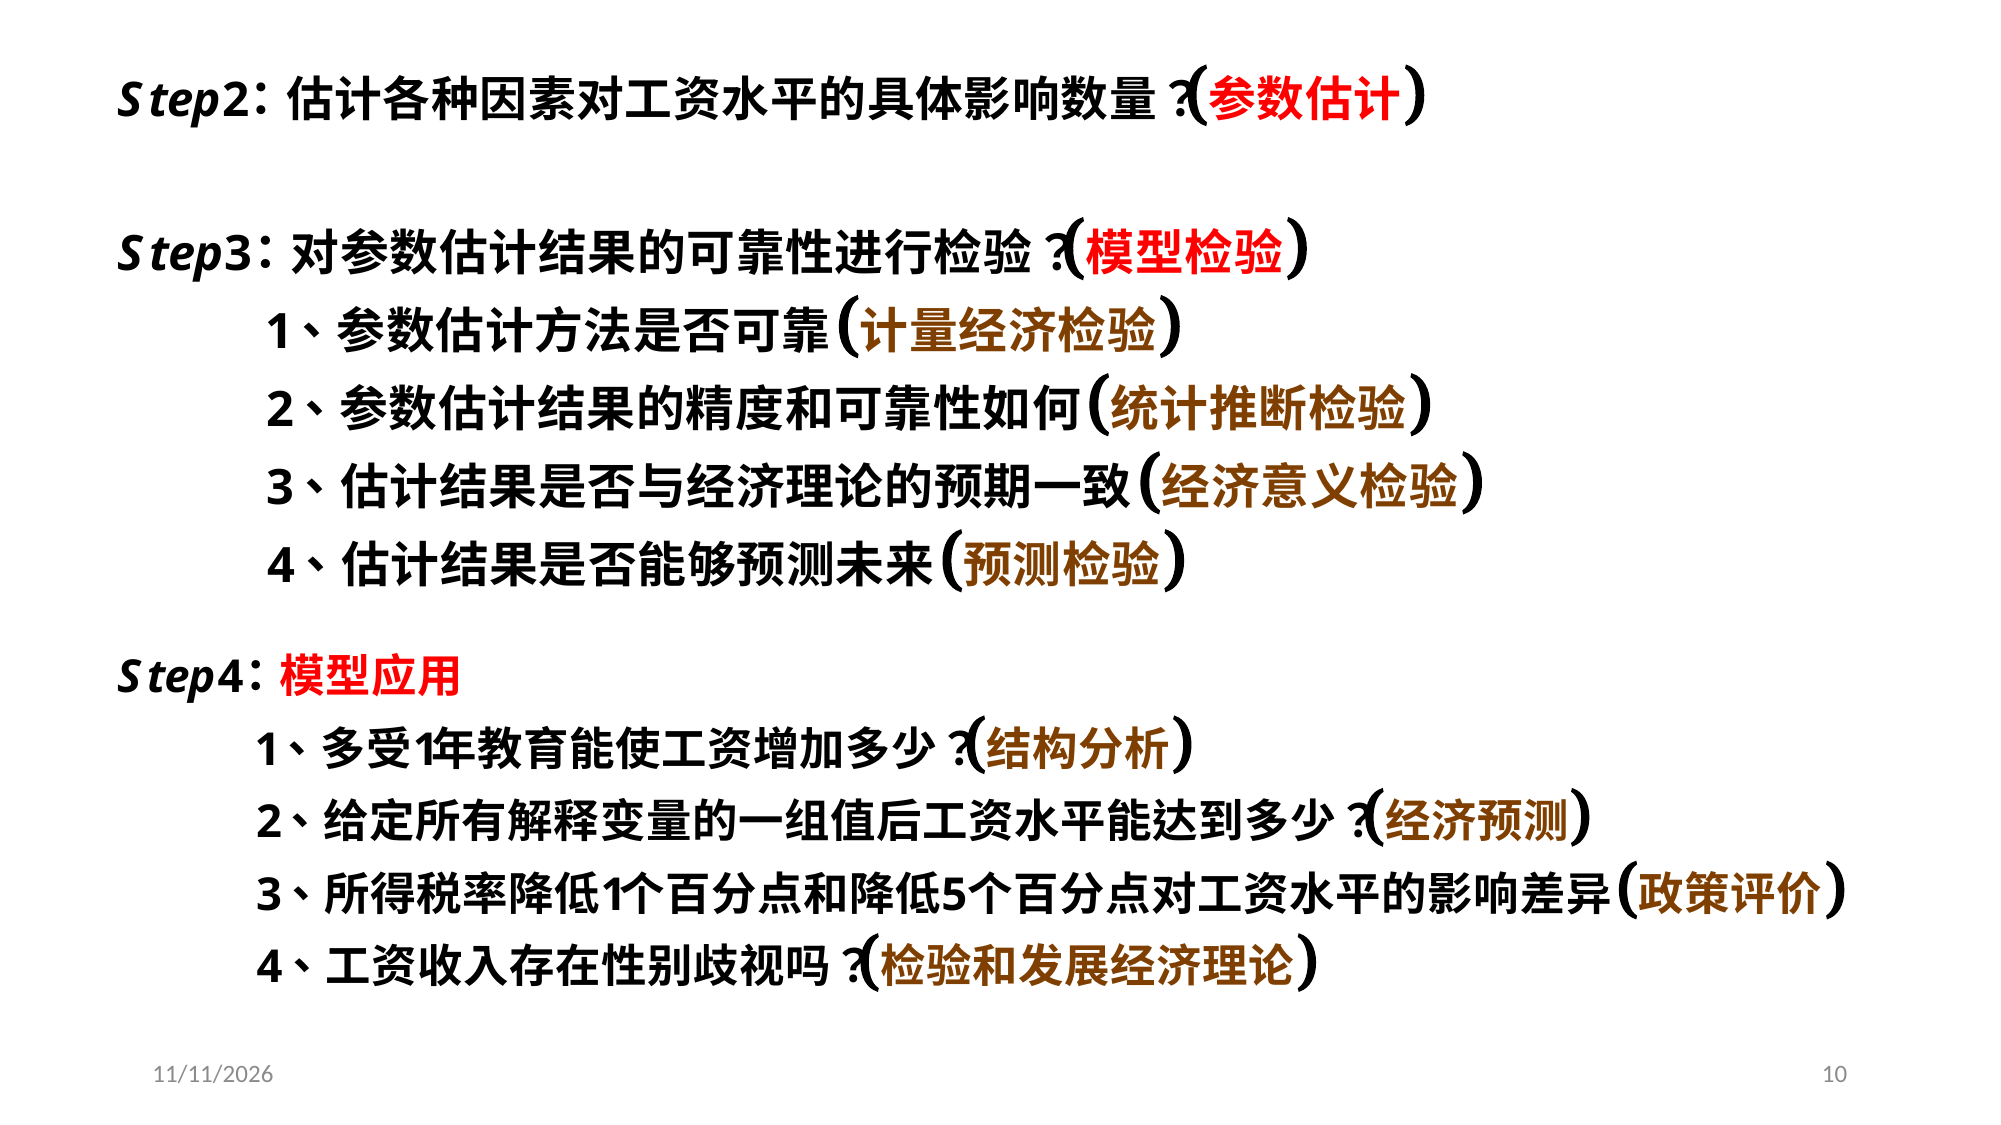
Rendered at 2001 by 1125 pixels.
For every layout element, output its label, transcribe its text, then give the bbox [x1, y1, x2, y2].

slide_number 10 [1412, 1042, 1863, 1103]
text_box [113, 644, 1851, 1016]
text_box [113, 211, 1491, 618]
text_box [113, 56, 1433, 149]
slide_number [137, 1042, 588, 1103]
